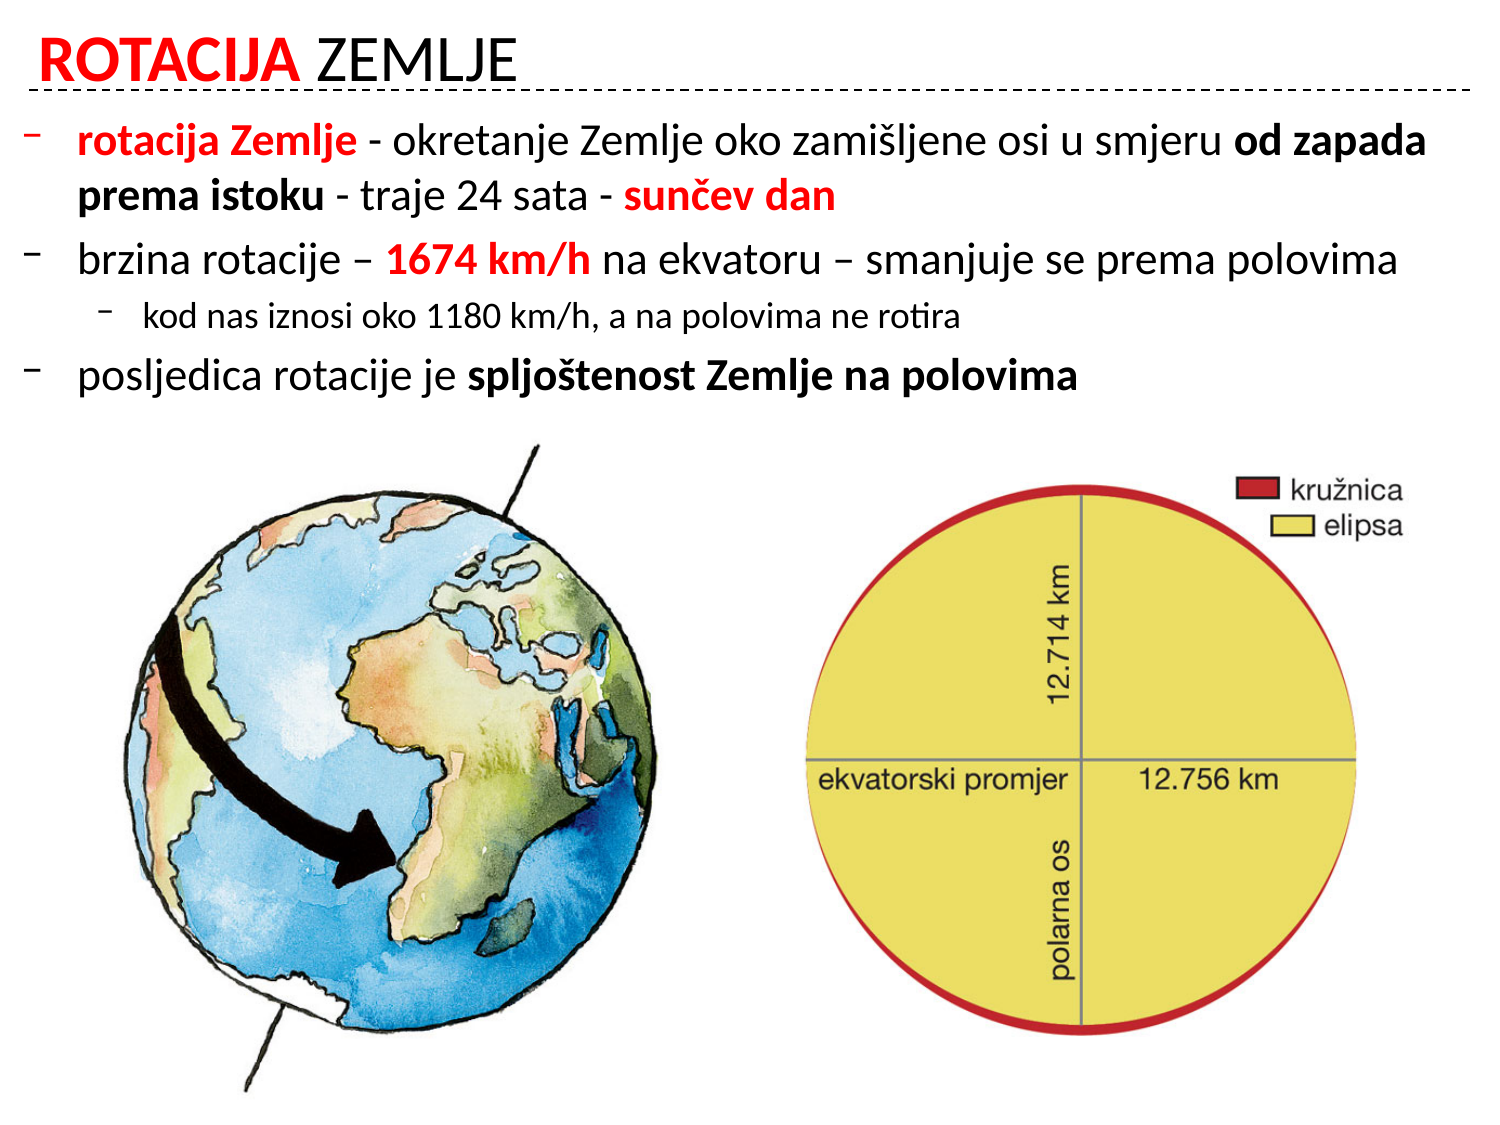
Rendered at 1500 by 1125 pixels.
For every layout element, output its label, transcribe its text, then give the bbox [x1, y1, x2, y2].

picture [769, 455, 1410, 1063]
picture [64, 421, 704, 1105]
list rotacija Zemlje - okretanje Zemlje oko zamišljene osi u smjeru od zapada prema istoku - traje 24 sata - sunčev dan brzina rotacije – 1674 km/h na ekvatoru – smanjuje se prema polovima kod nas iznosi oko 1180 km/h, a na polovima ne rotira posljedica rotacije je spljoštenost Zemlje na polovima [5, 101, 1495, 268]
title ROTACIJA ZEMLJE [23, 7, 1477, 101]
